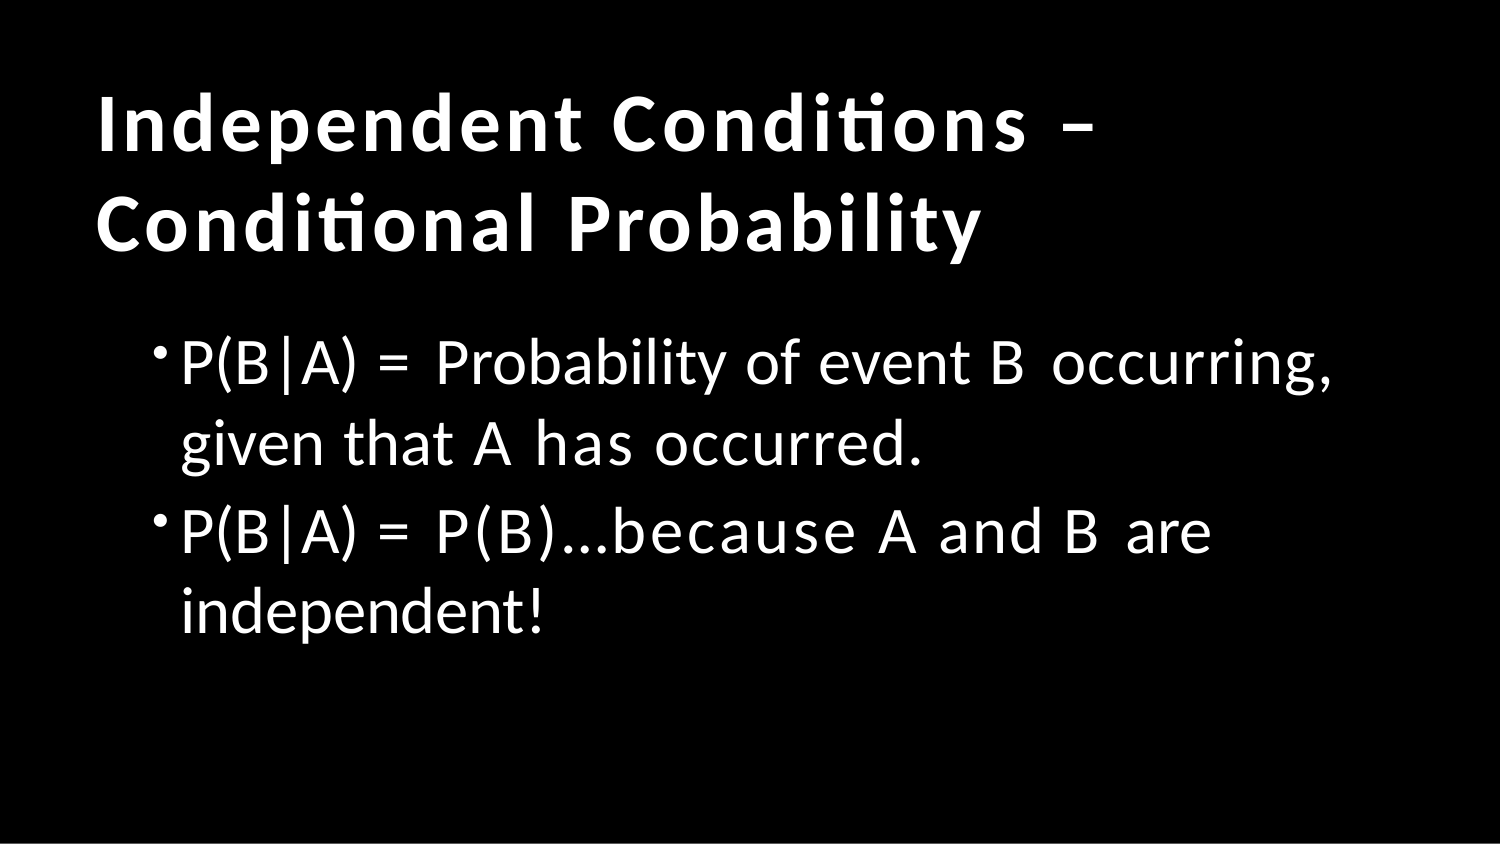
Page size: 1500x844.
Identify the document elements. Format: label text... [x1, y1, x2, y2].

text_box P(B|A) = Probability of event B occurring, given that A has occurred. P(B|A) = P(B)…because A and B are independent! [149, 316, 1352, 647]
title Independent Conditions – Conditional Probability [94, 66, 1116, 269]
